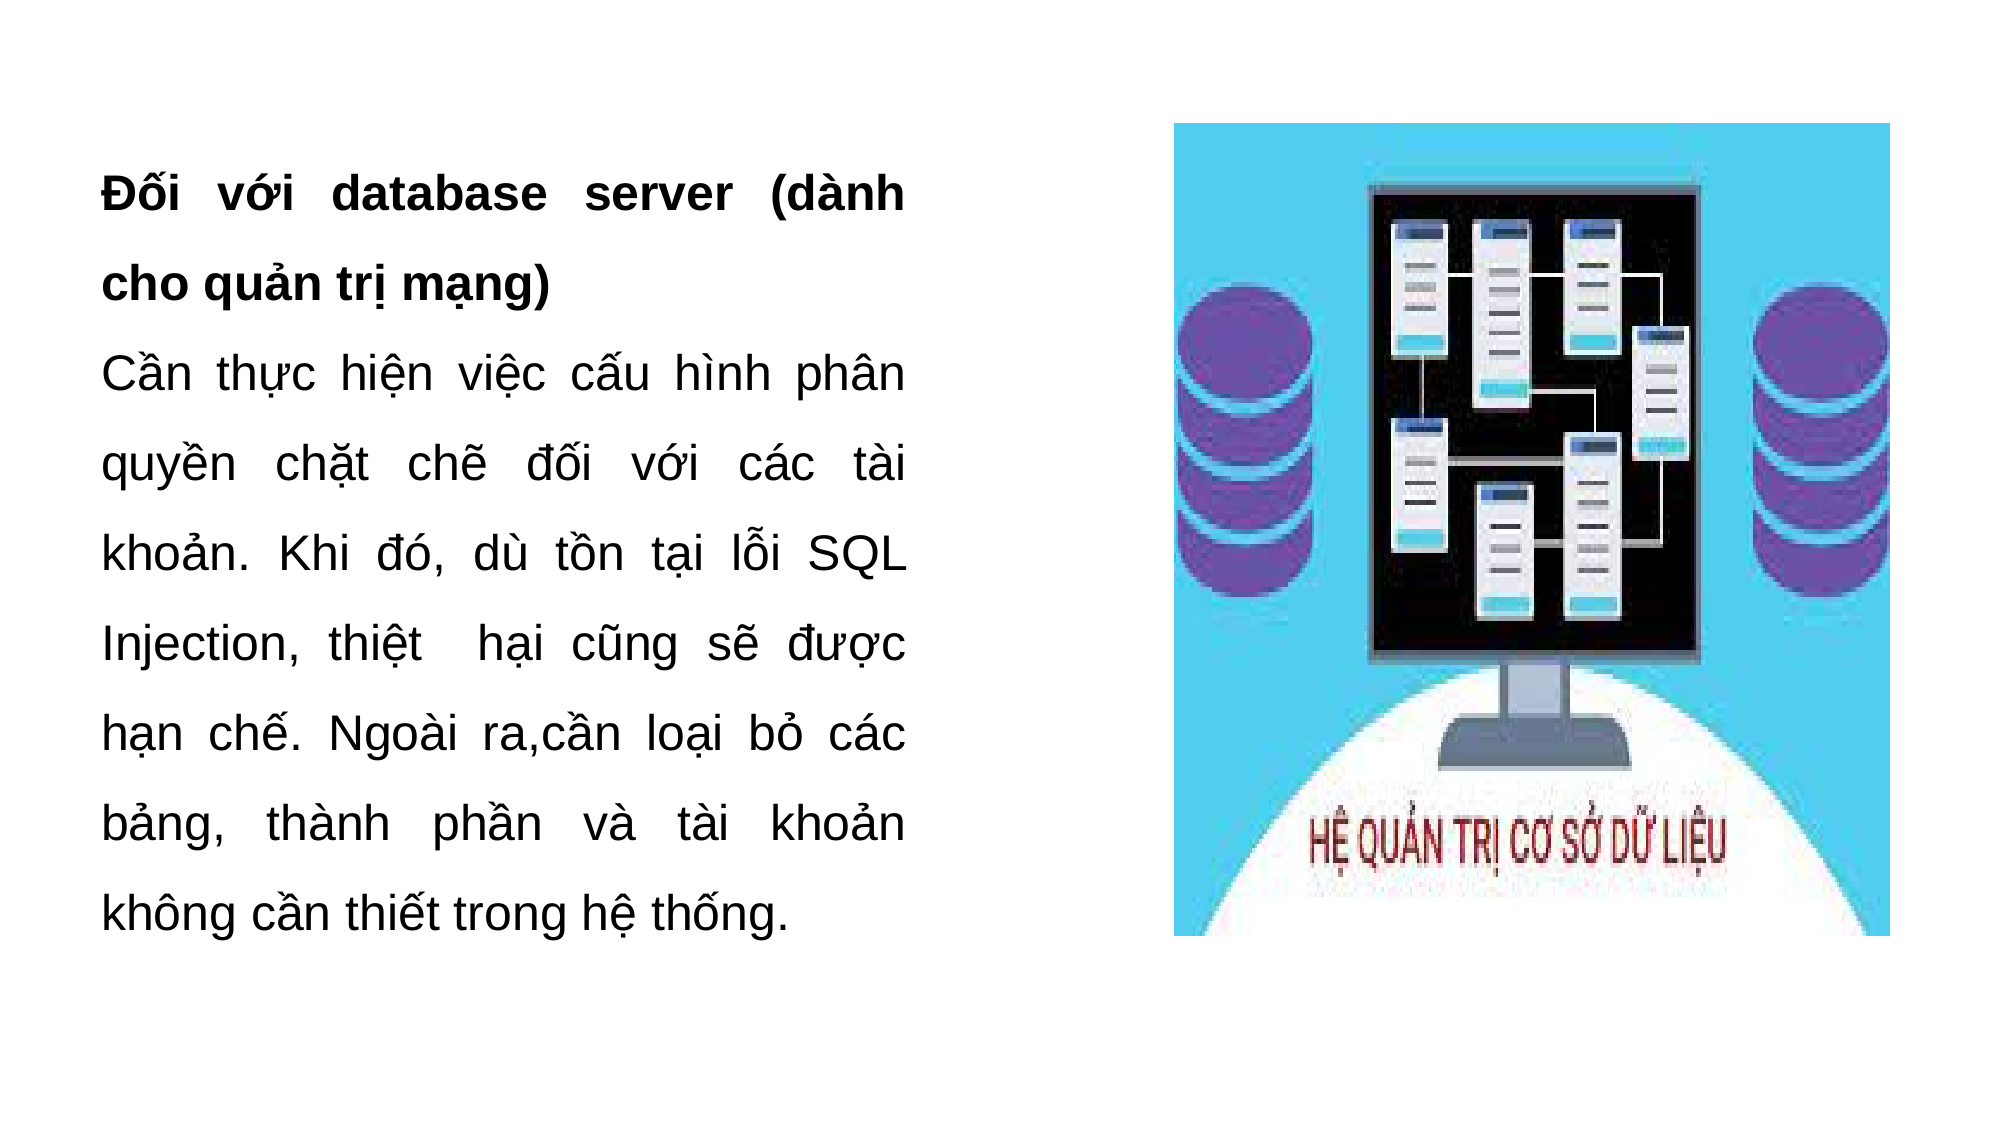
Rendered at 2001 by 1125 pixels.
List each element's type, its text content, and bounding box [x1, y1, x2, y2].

picture [1174, 123, 1890, 936]
text_box Đối với database server (dành cho quản trị mạng) Cần thực hiện việc cấu hình phân quyền chặt chẽ đối với các tài khoản. Khi đó, dù tồn tại lỗi SQL Injection, thiệt hại cũng sẽ được hạn chế. Ngoài ra,cần loại bỏ các bảng, thành phần và tài khoản không cần thiết trong hệ thống. [86, 123, 922, 949]
